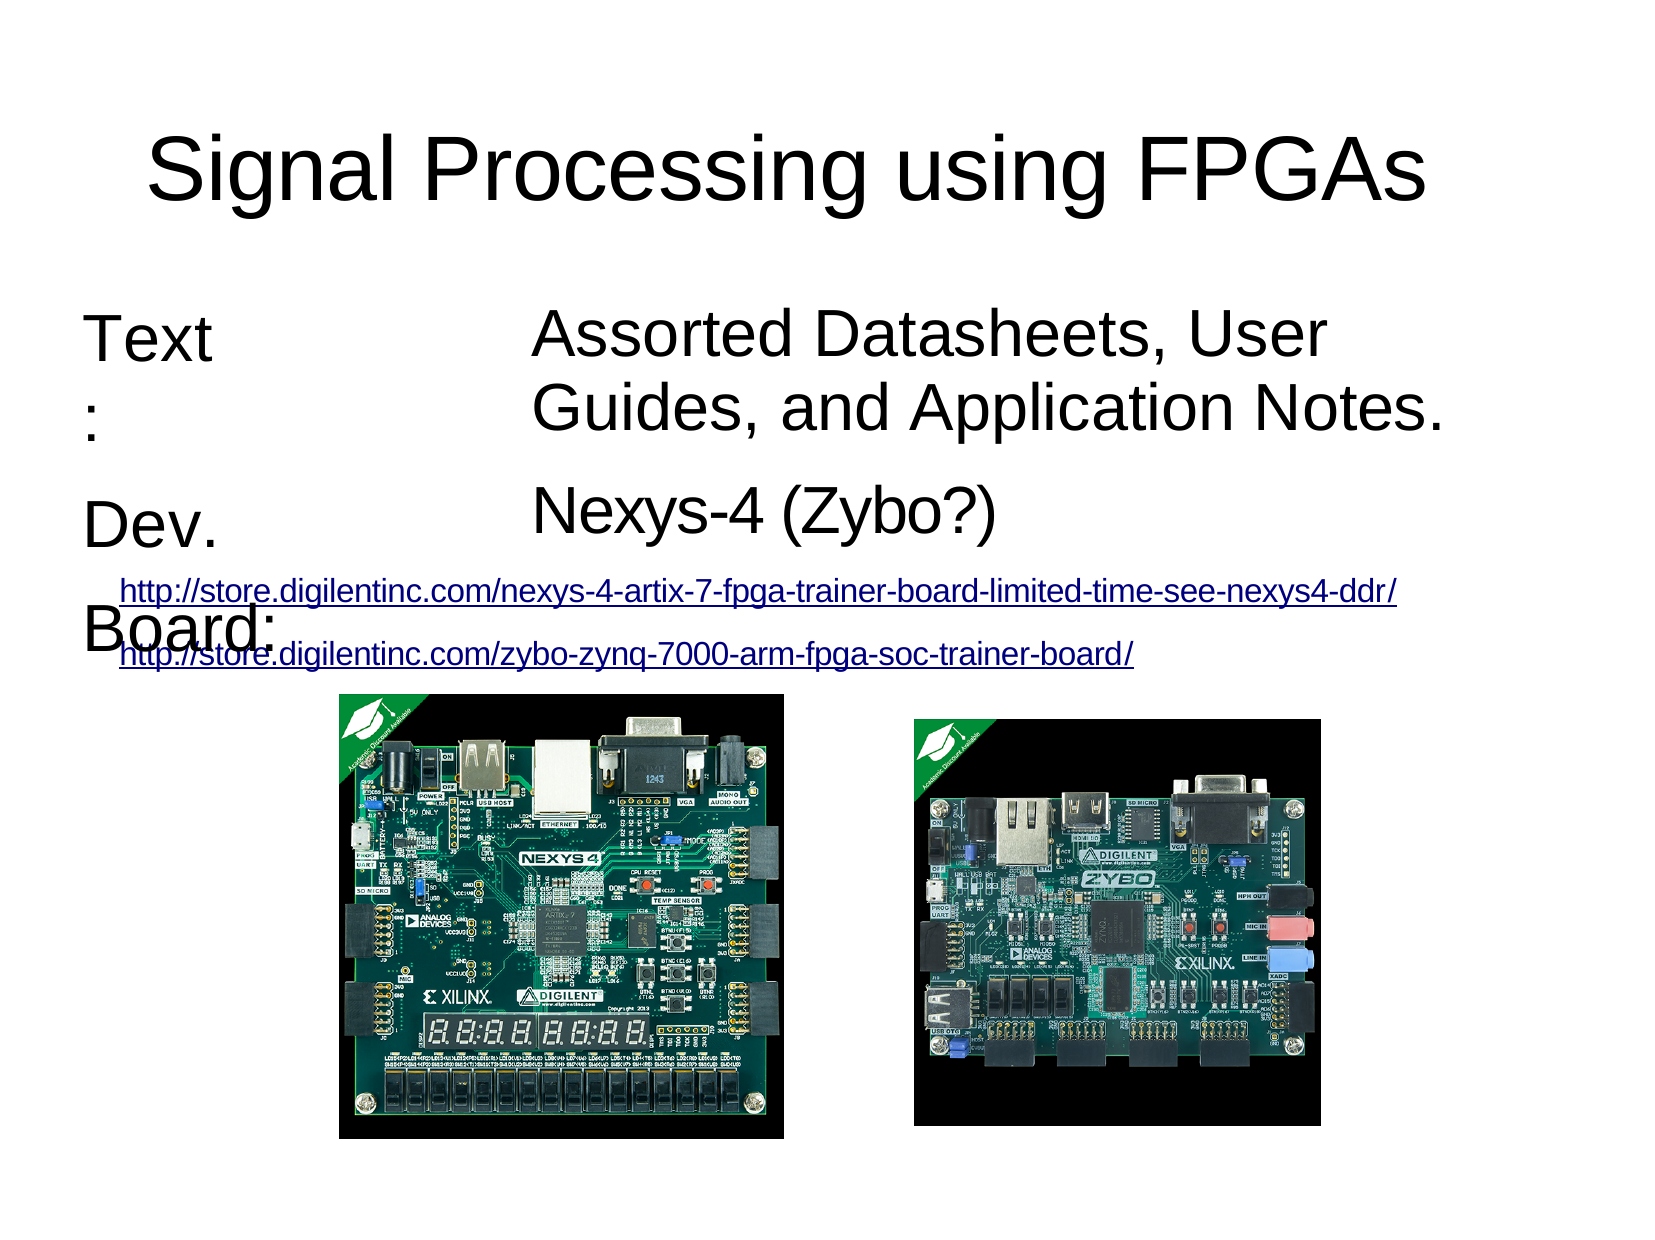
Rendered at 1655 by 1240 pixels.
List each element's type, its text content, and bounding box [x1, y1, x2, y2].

text_box Text: [80, 294, 119, 455]
list Assorted Datasheets, User Guides, and Application Notes. Nexys-4 (Zybo?) http://store.digilentinc.com/nexys-4-artix-7-fpga-trainer-board-limited-time-see-nexys4-ddr/ http://store.digilentinc.com/zybo-zynq-7000-arm-fpga-soc-trainer-board/ [119, 294, 1535, 999]
text_box Dev. Board: [80, 457, 433, 666]
title Signal Processing using FPGAs [143, 108, 1511, 294]
picture [339, 694, 784, 1139]
picture [914, 719, 1322, 1127]
